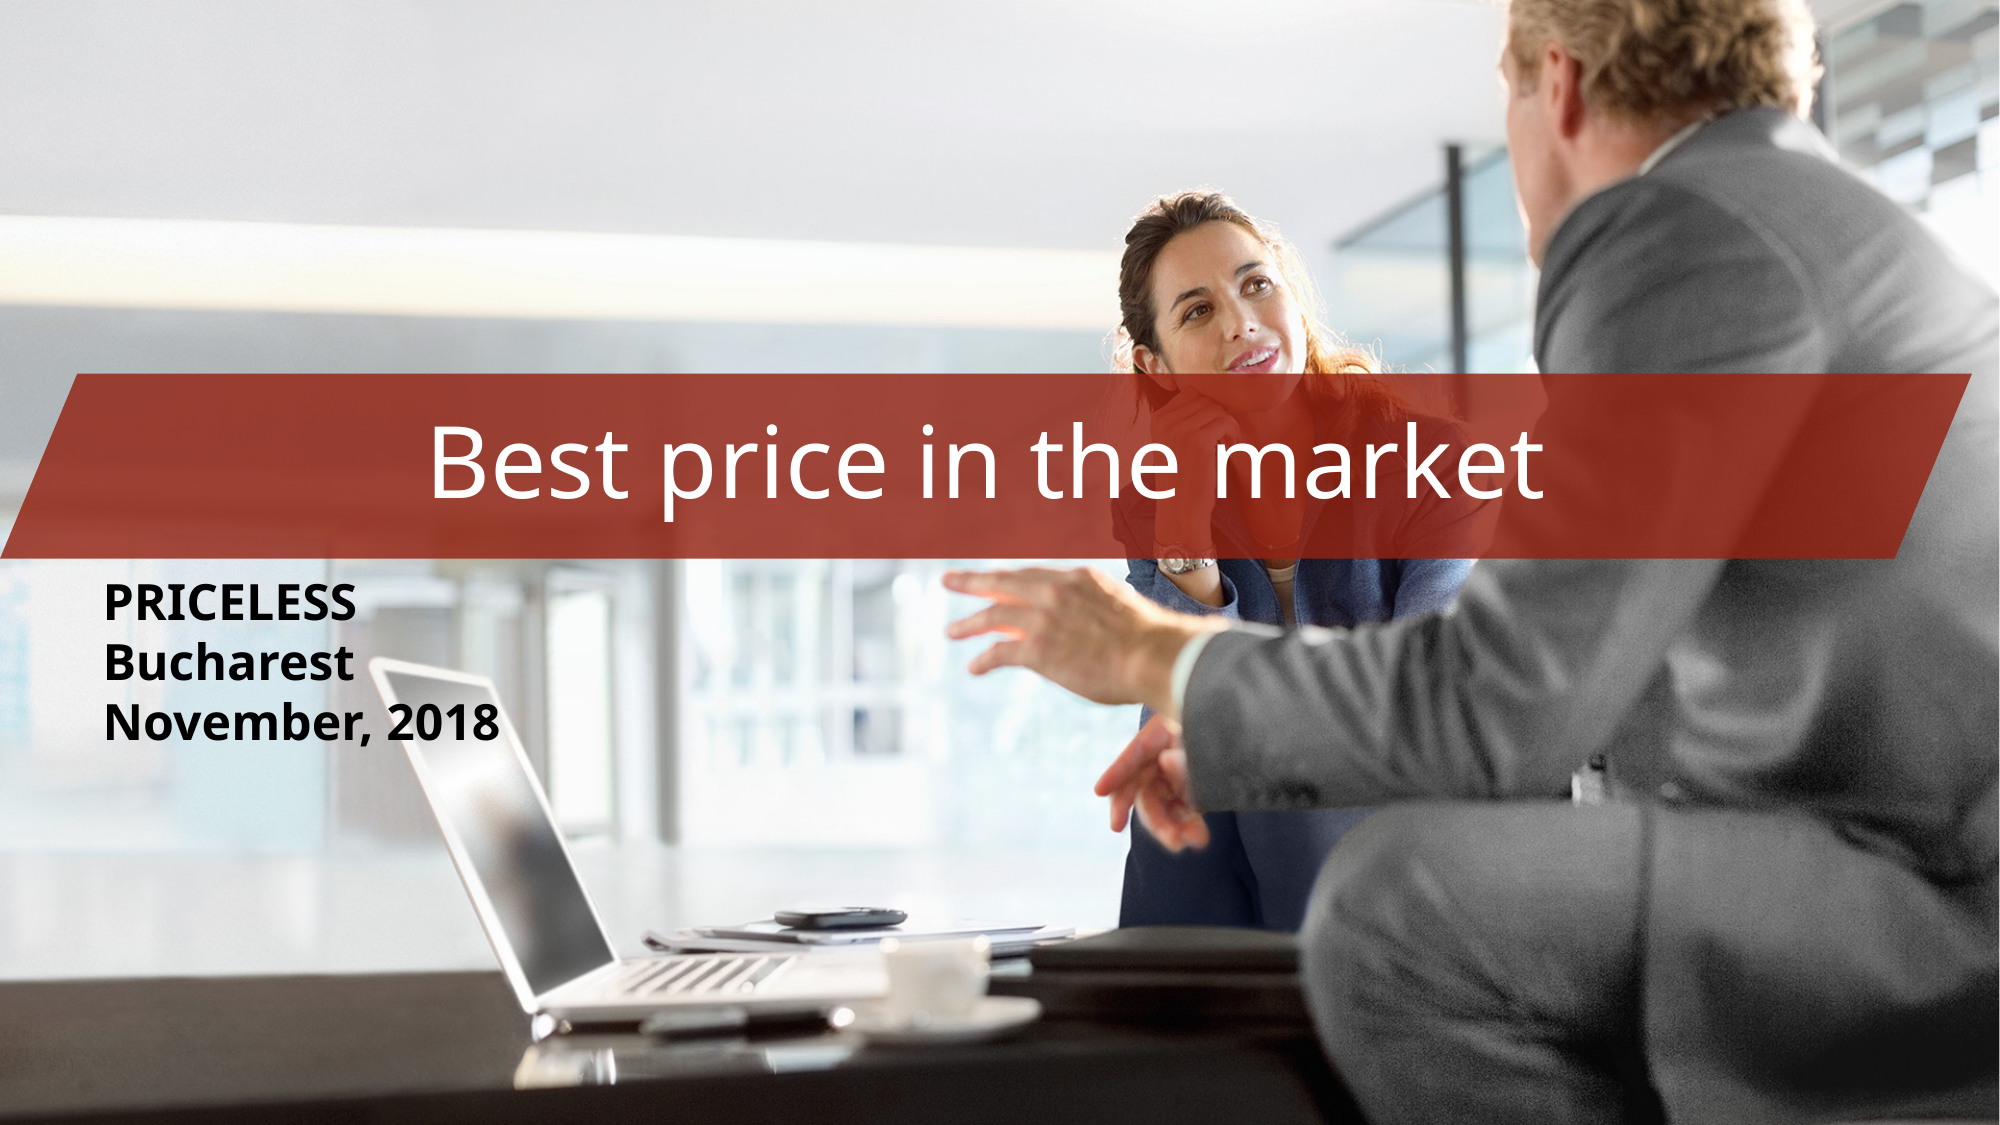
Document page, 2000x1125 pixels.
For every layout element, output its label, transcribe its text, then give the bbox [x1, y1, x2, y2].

picture [0, 0, 2000, 1125]
text_box Best price in the market [0, 372, 1975, 561]
list PRICELESS Bucharest November, 2018 [87, 562, 589, 821]
